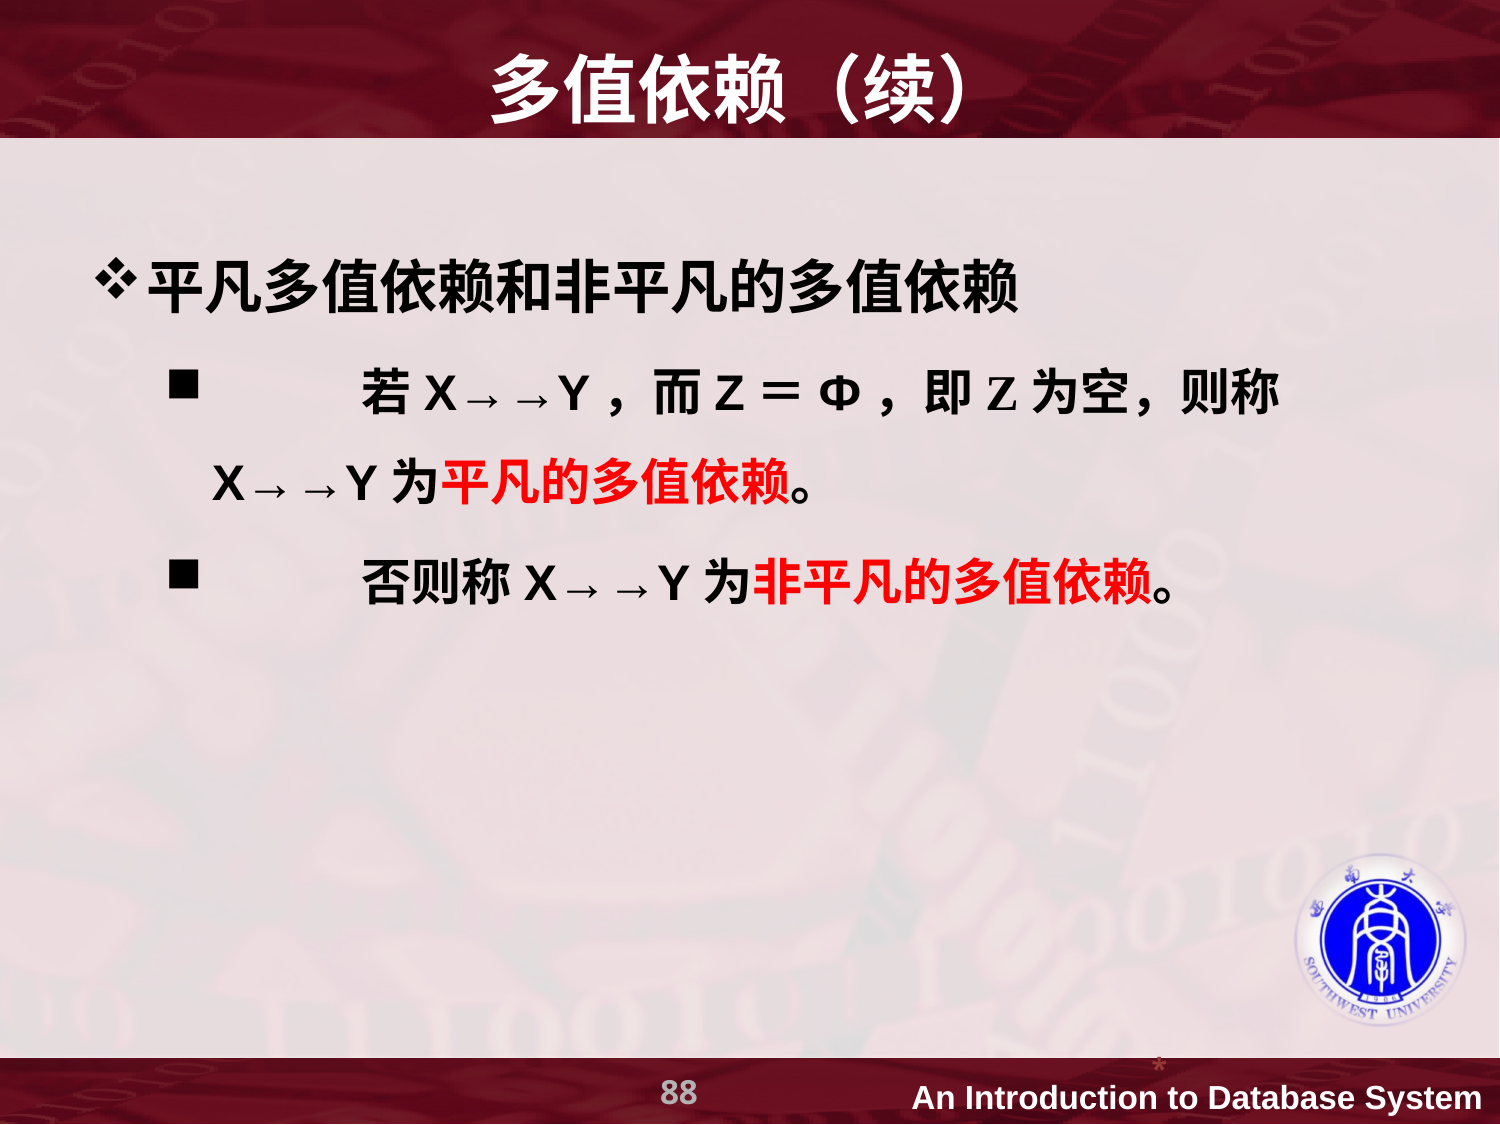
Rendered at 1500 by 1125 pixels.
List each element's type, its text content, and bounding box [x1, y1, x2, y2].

picture [0, 0, 1500, 1124]
text_box [88, 1040, 443, 1082]
list 平凡多值依赖和非平凡的多值依赖 若X→→Y，而Z＝Ф，即Z为空，则称X→→Y为平凡的多值依赖。 否则称X→→Y为非平凡的多值依赖。 [74, 207, 1430, 1040]
text_box * [1136, 1042, 1430, 1093]
title 多值依赖（续） [74, 0, 1426, 181]
slide_number 88 [503, 1064, 854, 1124]
